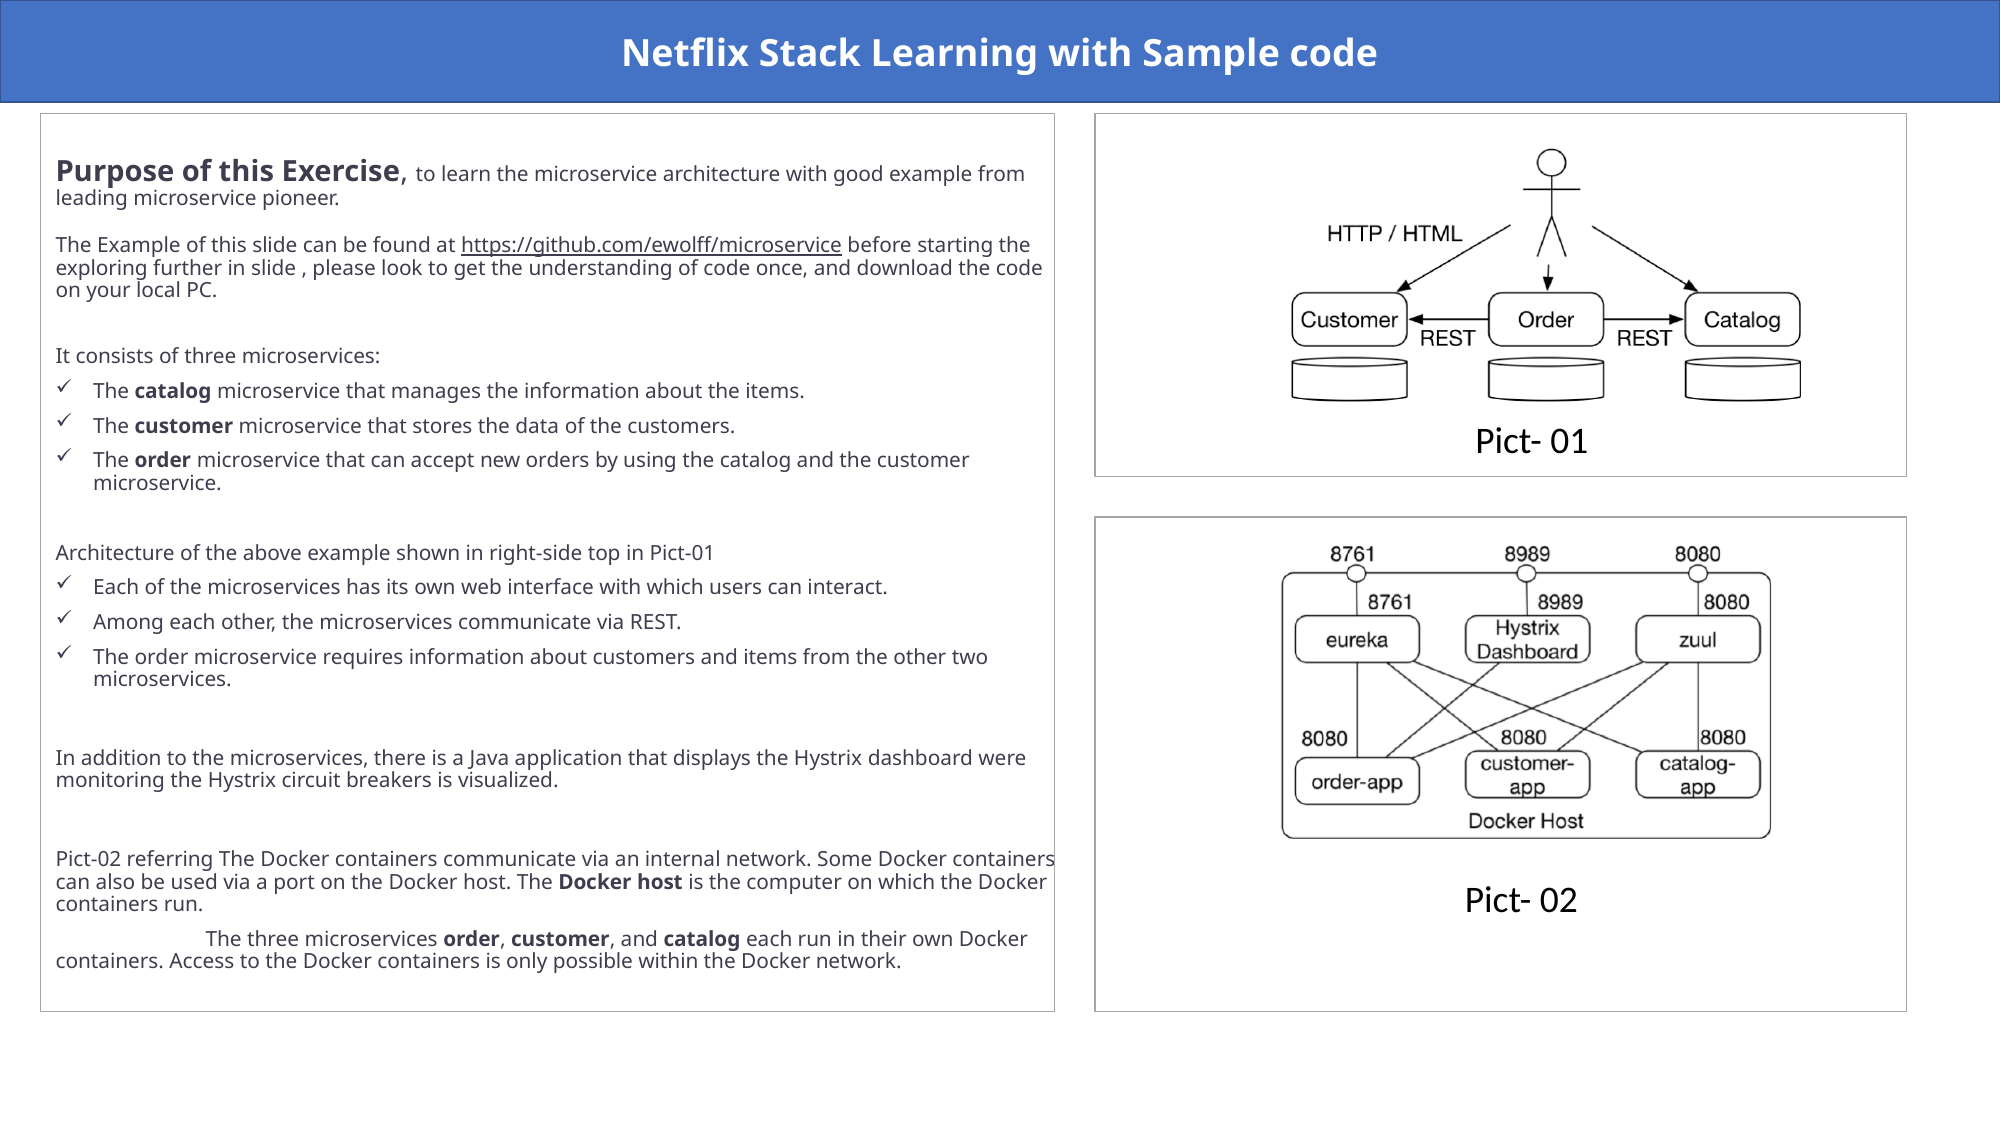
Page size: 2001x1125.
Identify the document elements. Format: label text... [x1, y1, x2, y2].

text_box [40, 113, 1055, 1012]
picture [1271, 138, 1826, 414]
text_box Netflix Stack Learning with Sample code [0, 0, 2000, 103]
picture [1271, 541, 1775, 847]
list Purpose of this Exercise, to learn the microservice architecture with good example from leading microservice pioneer. The Example of this slide can be found at https://github.com/ewolff/microservice before starting the exploring further in slide , please look to get the understanding of code once, and download the code on your local PC. It consists of three microservices: The catalog microservice that manages the information about the items. The customer microservice that stores the data of the customers. The order microservice that can accept new orders by using the catalog and the customer microservice. Architecture of the above example shown in right-side top in Pict-01 Each of the microservices has its own web interface with which users can interact. Among each other, the microservices communicate via REST. The order microservice requires information about customers and items from the other two microservices. In addition to the microservices, there is a Java application that displays the Hystrix dashboard were monitoring the Hystrix circuit breakers is visualized. Pict-02 referring The Docker containers communicate via an internal network. Some Docker containers can also be used via a port on the Docker host. The Docker host is the computer on which the Docker containers run. The three microservices order, customer, and catalog each run in their own Docker containers. Access to the Docker containers is only possible within the Docker network. [40, 113, 1074, 1087]
text_box [1094, 113, 1907, 477]
text_box [1094, 517, 1907, 1012]
